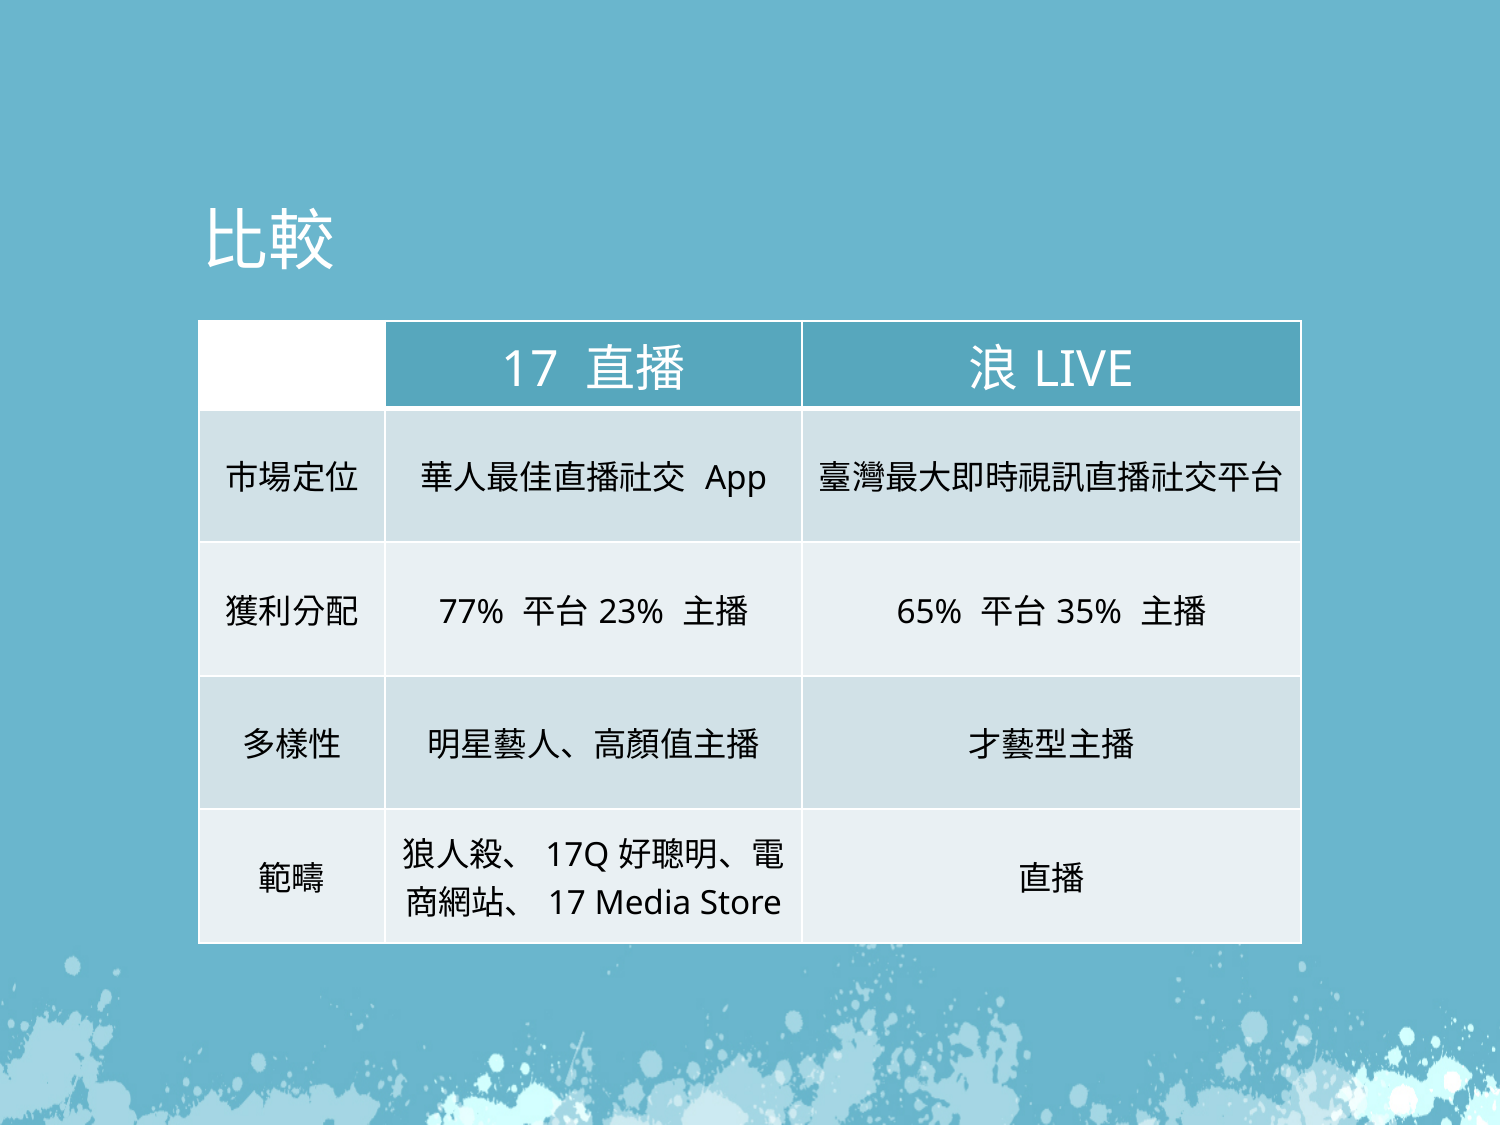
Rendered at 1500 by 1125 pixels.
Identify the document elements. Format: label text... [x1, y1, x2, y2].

table_cell 才藝型主播 [803, 677, 1300, 808]
table_cell 範疇 [200, 810, 384, 942]
table_cell 77% 平台 23% 主播 [386, 543, 801, 675]
table_header 浪LIVE [803, 322, 1300, 406]
picture [0, 0, 1500, 1125]
table_cell 明星藝人、高顏值主播 [386, 677, 801, 808]
table_cell 直播 [803, 810, 1300, 942]
table_cell 市場定位 [200, 411, 384, 541]
list 比較 [29, 191, 508, 286]
table_cell 華人最佳直播社交 App [386, 411, 801, 541]
table_cell 獲利分配 [200, 543, 384, 675]
table_cell 多樣性 [200, 677, 384, 808]
table_header 17 直播 [386, 322, 801, 406]
table_cell 狼人殺、17Q好聰明、電商網站、17 Media Store [386, 810, 801, 942]
table_header [200, 322, 384, 406]
table_cell 臺灣最大即時視訊直播社交平台 [803, 411, 1300, 541]
table_cell 65% 平台 35% 主播 [803, 543, 1300, 675]
